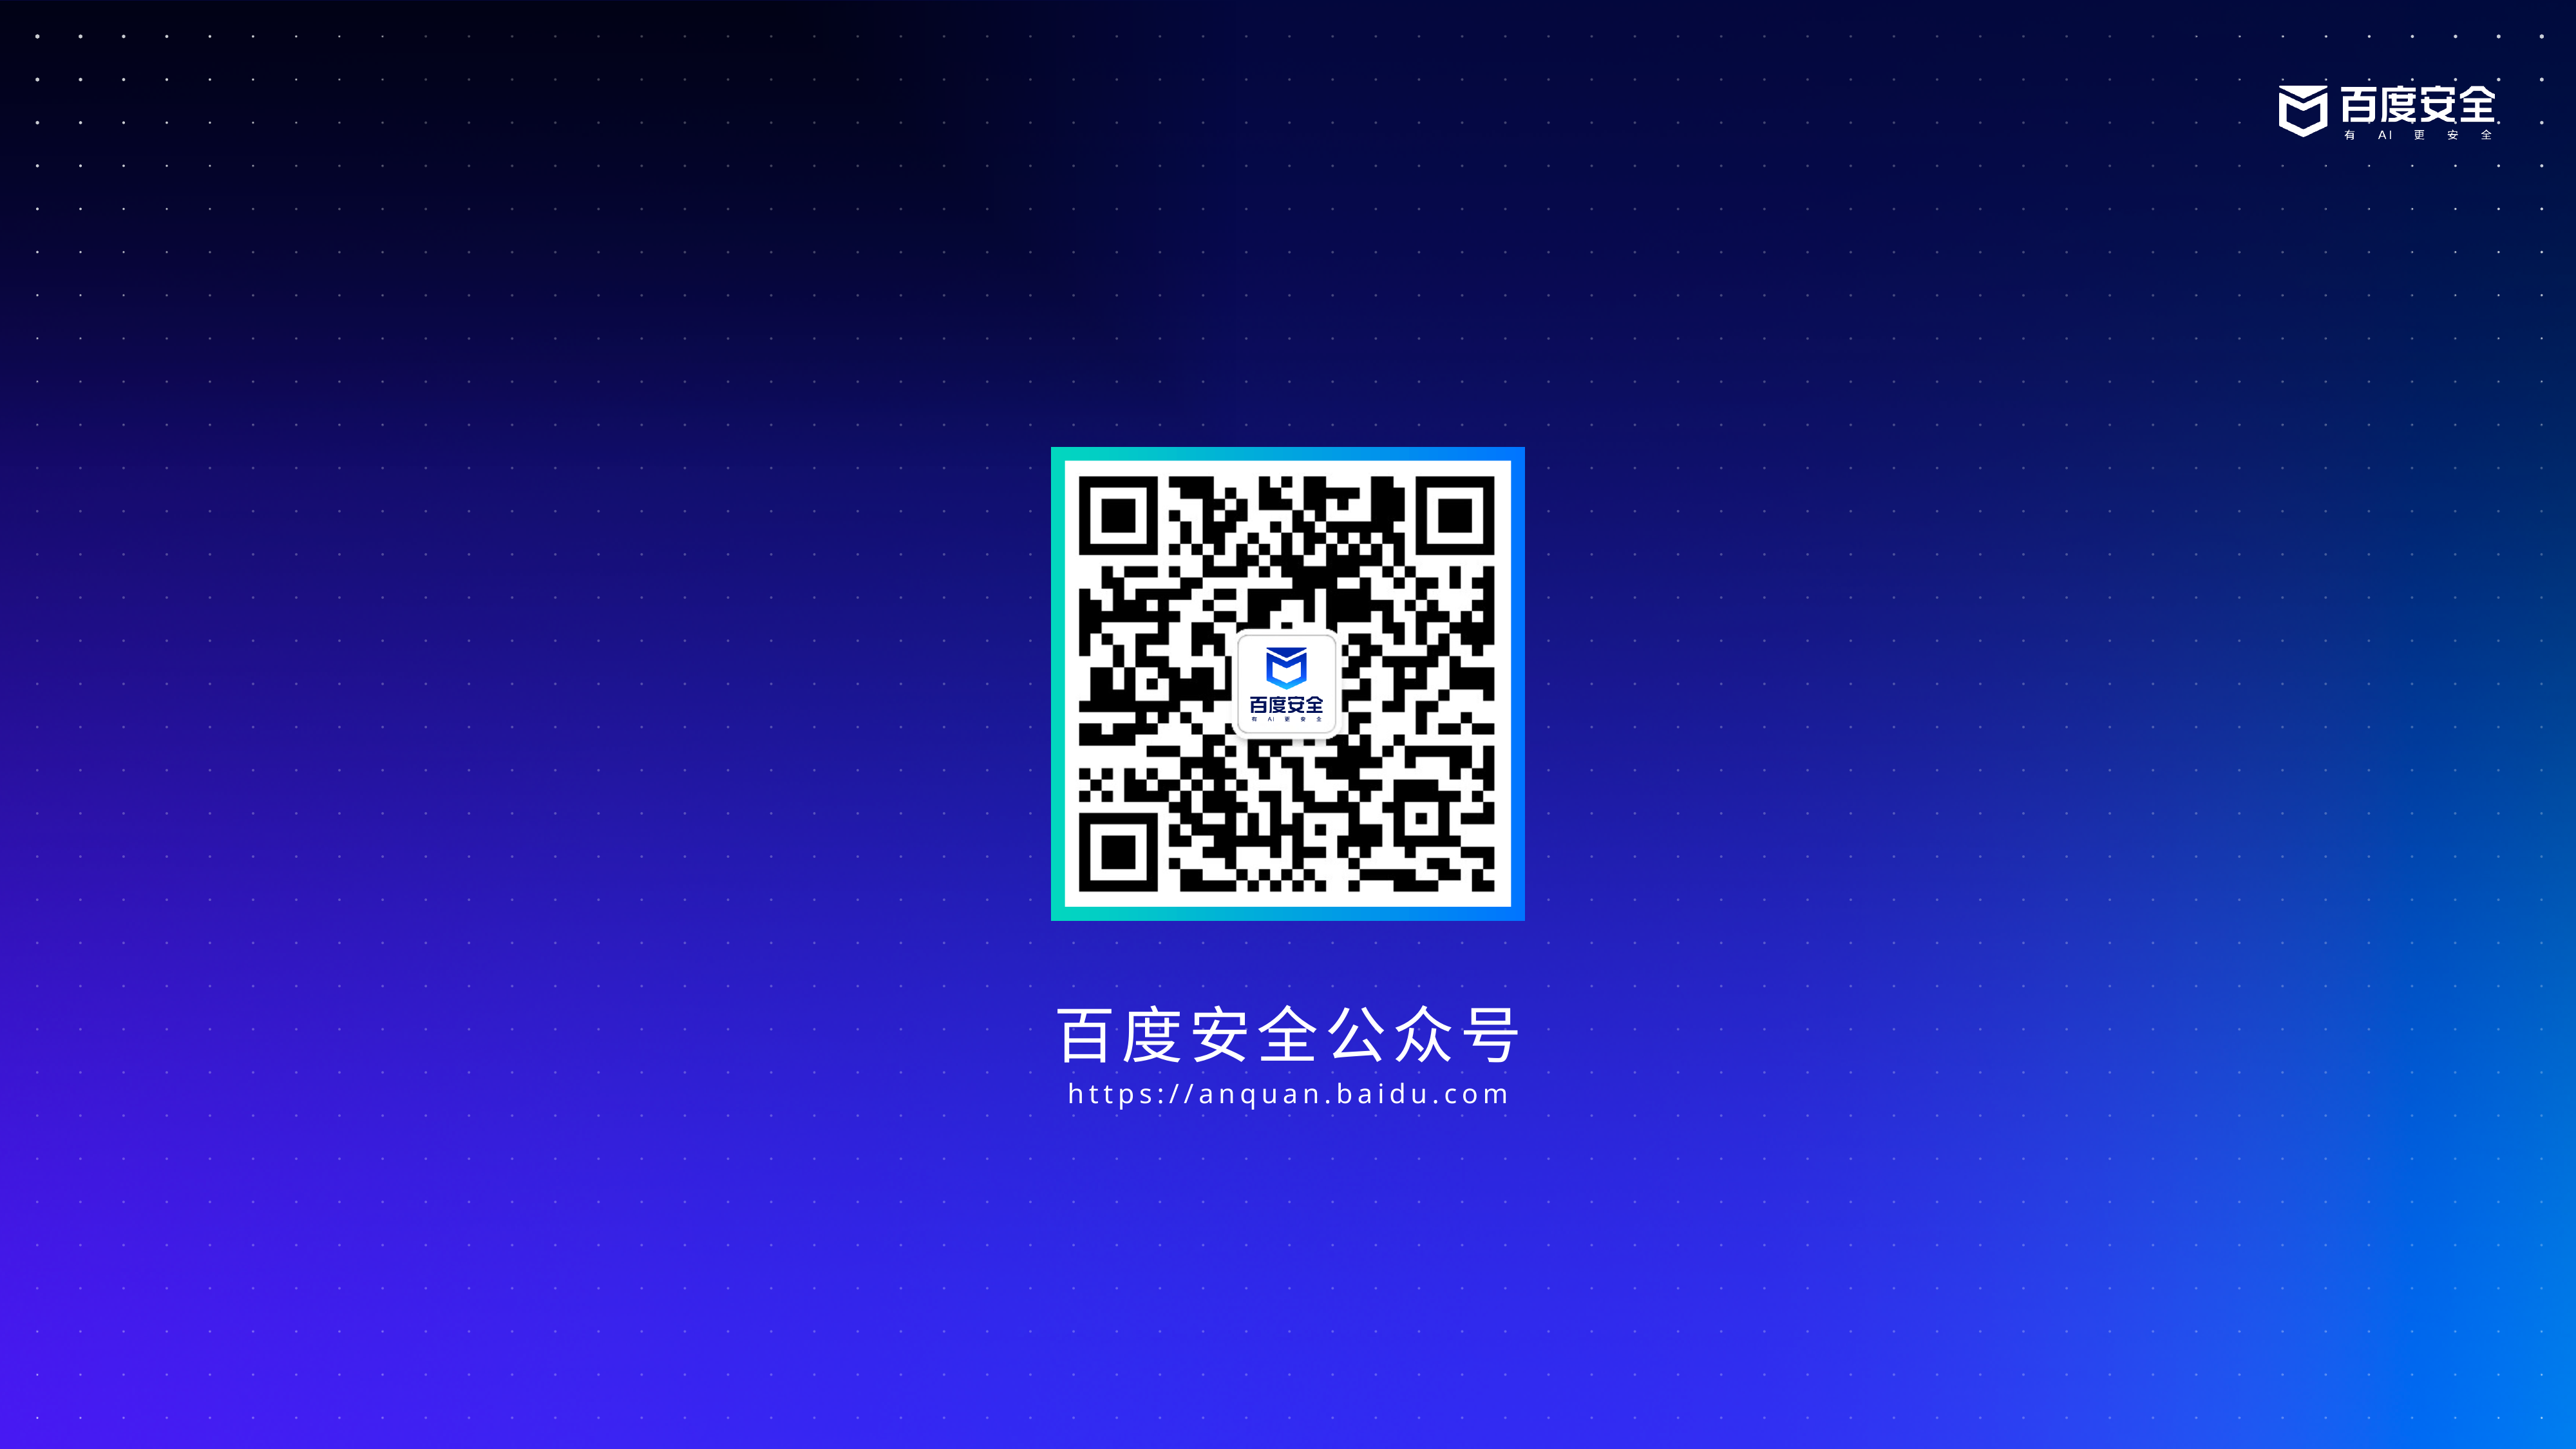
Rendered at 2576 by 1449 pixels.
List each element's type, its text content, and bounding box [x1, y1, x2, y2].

text_box [1051, 446, 1525, 921]
text_box 百度安全公众号 [977, 965, 1599, 1065]
text_box https://anquan.baidu.com [1040, 1065, 1536, 1111]
picture [0, 0, 2576, 1449]
text_box [1065, 460, 1511, 907]
